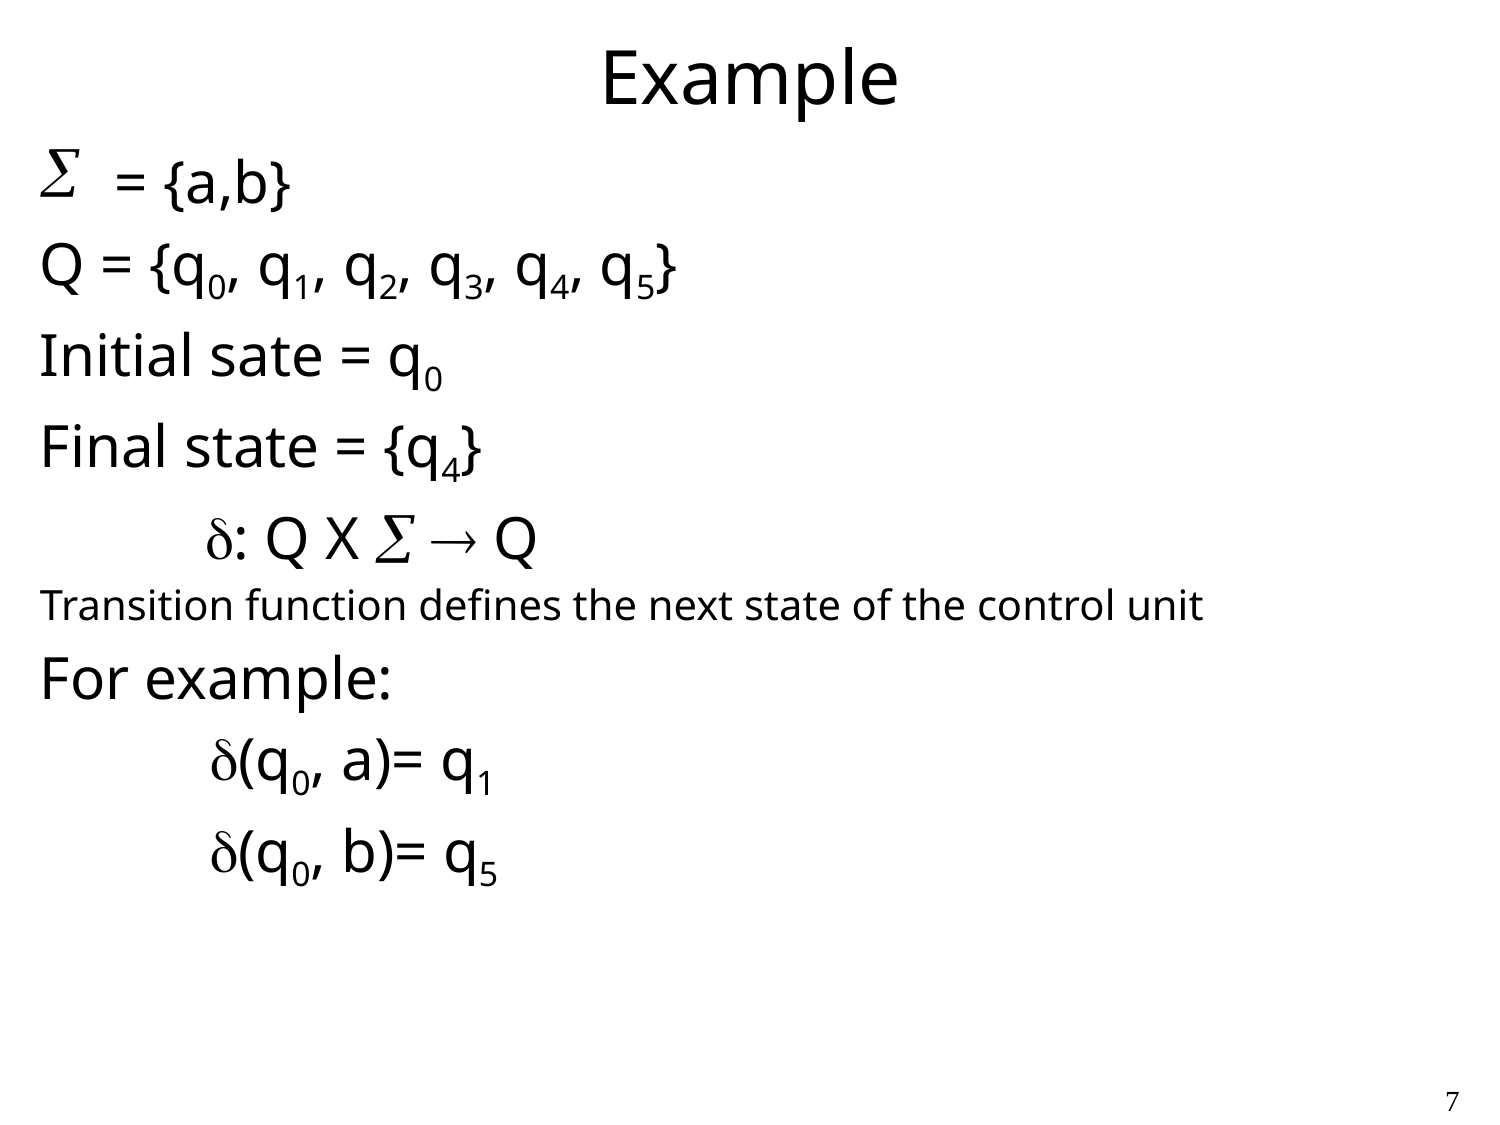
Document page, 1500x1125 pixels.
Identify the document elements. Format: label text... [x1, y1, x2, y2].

slide_number 7 [1162, 1074, 1475, 1125]
title Example [24, 24, 1475, 125]
list = {a,b} Q = {q0, q1, q2, q3, q4, q5} Initial sate = q0 Final state = {q4} : Q X   Q Transition function defines the next state of the control unit For example: (q0, a)= q1 (q0, b)= q5 [24, 137, 1475, 1038]
